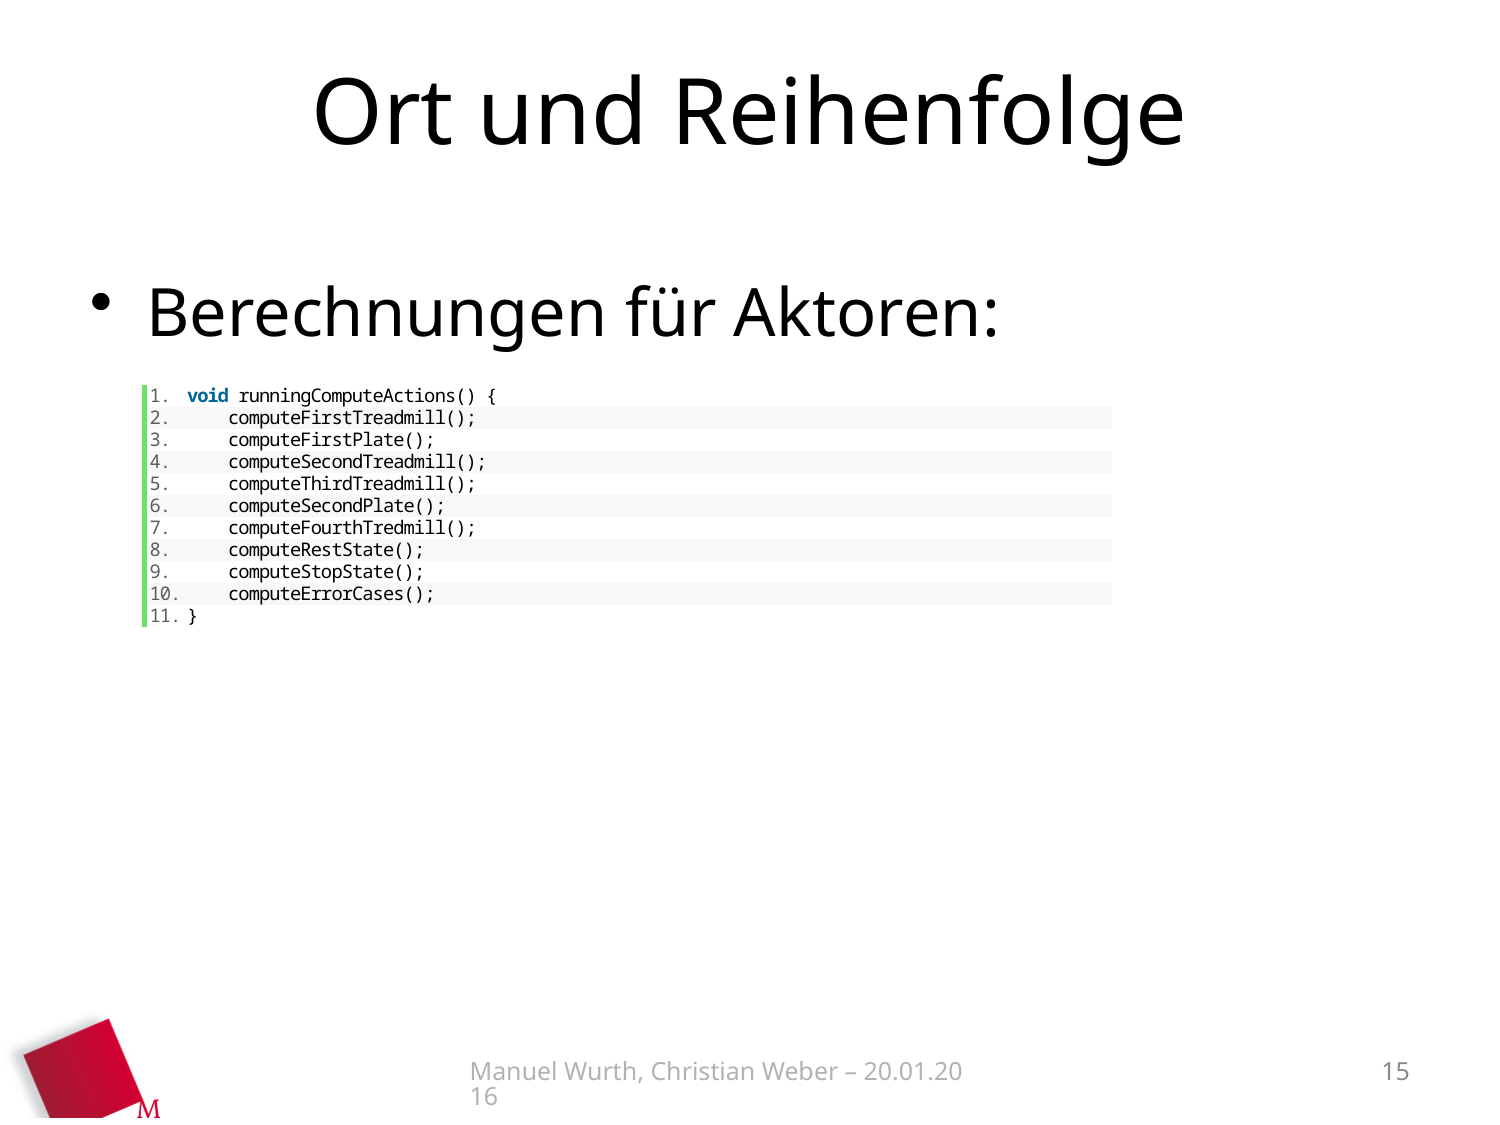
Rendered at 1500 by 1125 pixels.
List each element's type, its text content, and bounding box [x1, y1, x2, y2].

footer Manuel Wurth, Christian Weber – 20.01.2016 [454, 1061, 988, 1103]
list Berechnungen für Aktoren: [75, 262, 1425, 1005]
picture [2, 1008, 160, 1118]
slide_number 15 [1074, 1042, 1425, 1103]
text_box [111, 385, 1114, 1053]
title Ort und Reihenfolge [75, 45, 1425, 233]
